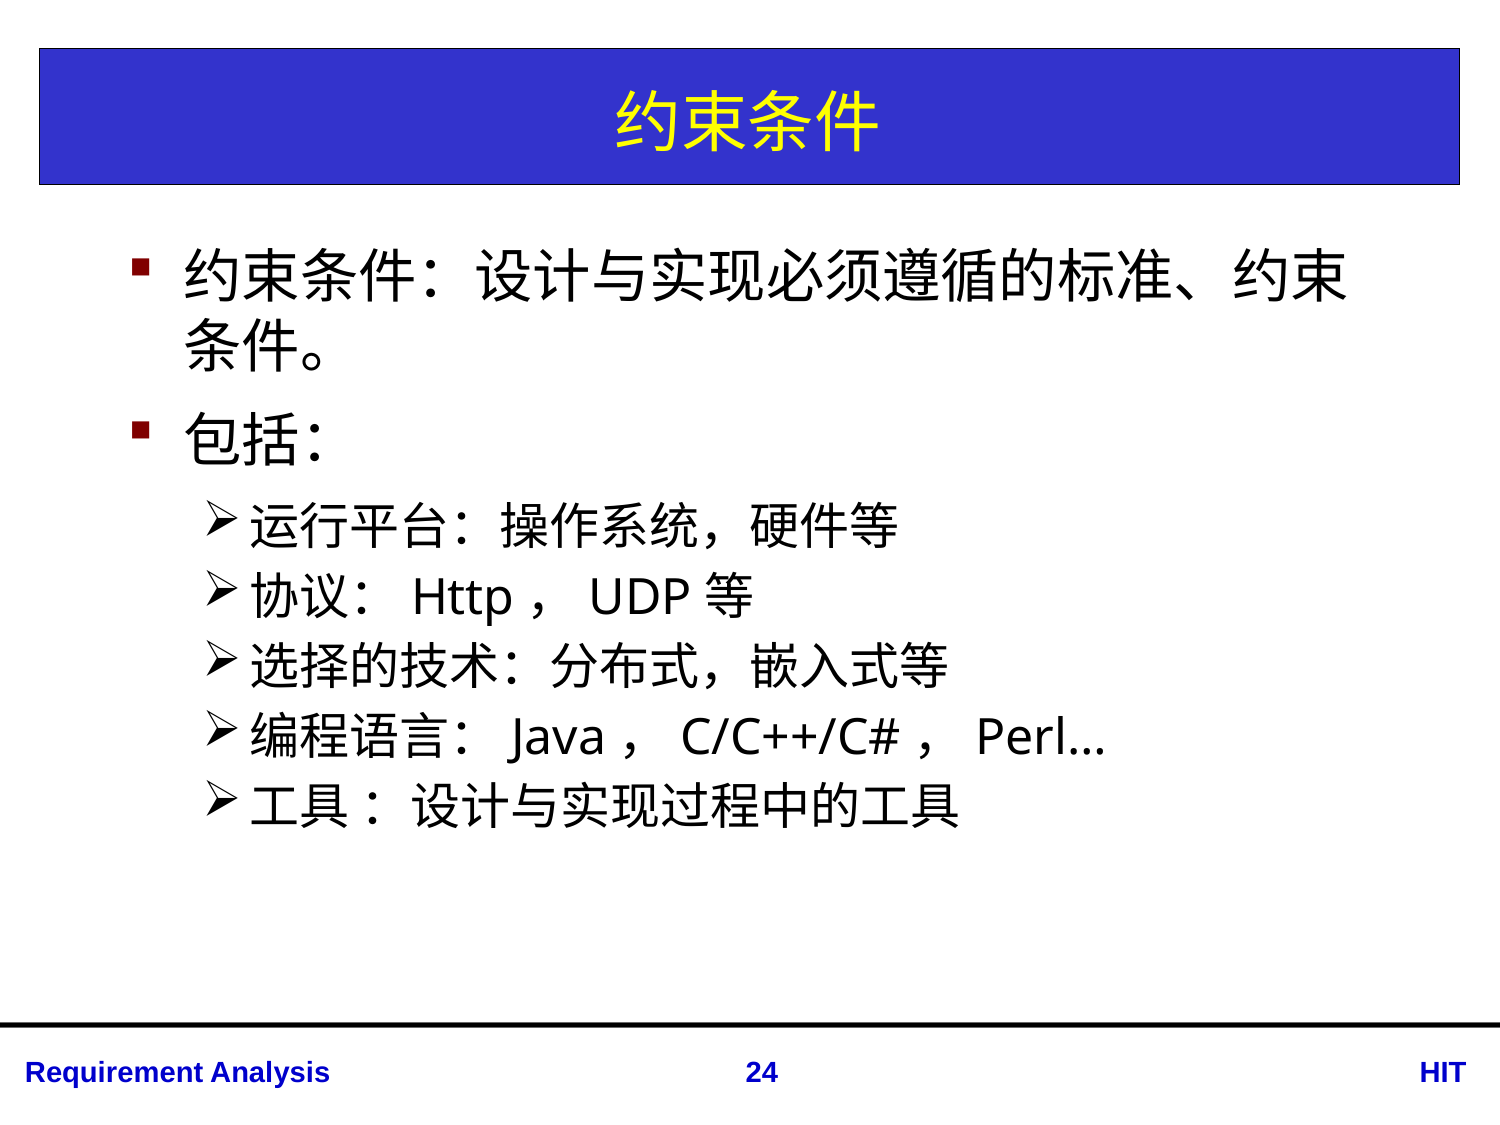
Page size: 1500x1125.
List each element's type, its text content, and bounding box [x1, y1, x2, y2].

title 约束条件 [38, 54, 1457, 185]
list 约束条件：设计与实现必须遵循的标准、约束条件。 包括： 运行平台：操作系统，硬件等 协议：Http，UDP等 选择的技术：分布式，嵌入式等 编程语言：Java，C/C++/C#，Perl… 工具 ：设计与实现过程中的工具 [111, 231, 1412, 941]
